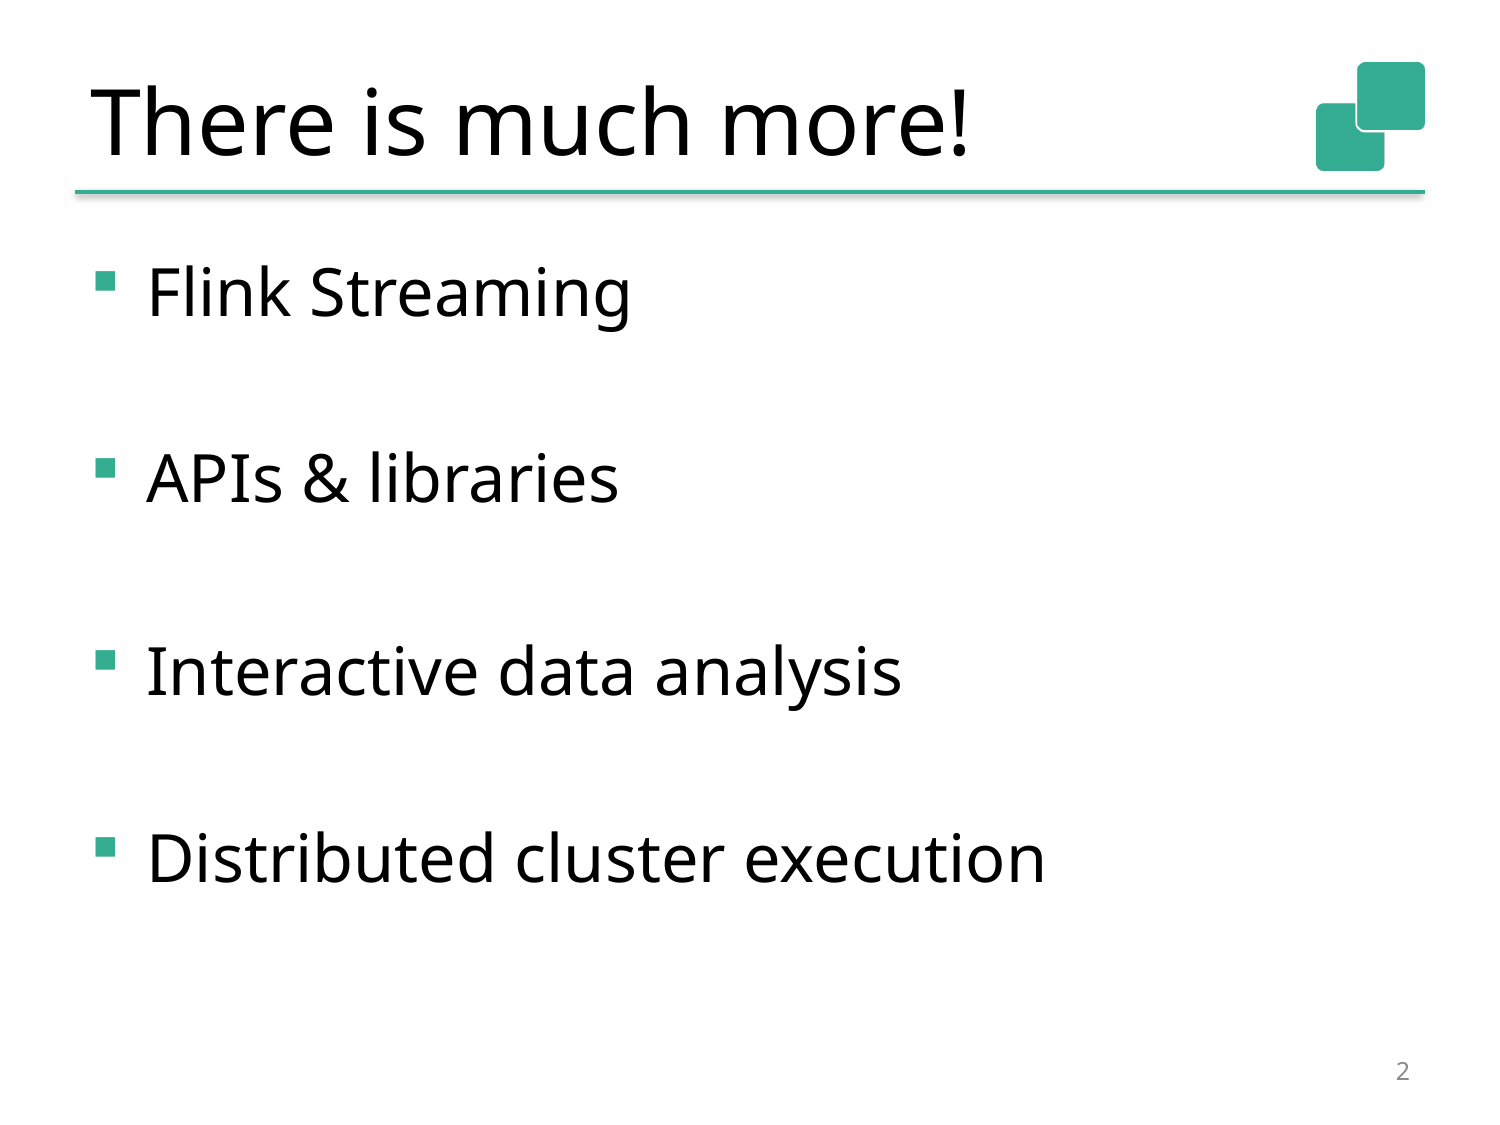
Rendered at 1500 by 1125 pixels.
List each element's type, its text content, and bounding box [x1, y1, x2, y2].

picture [1316, 62, 1425, 171]
slide_number 2 [1074, 1042, 1425, 1103]
list Flink Streaming APIs & libraries Interactive data analysis Distributed cluster execution [75, 241, 1425, 1005]
title There is much more! [75, 45, 1302, 193]
